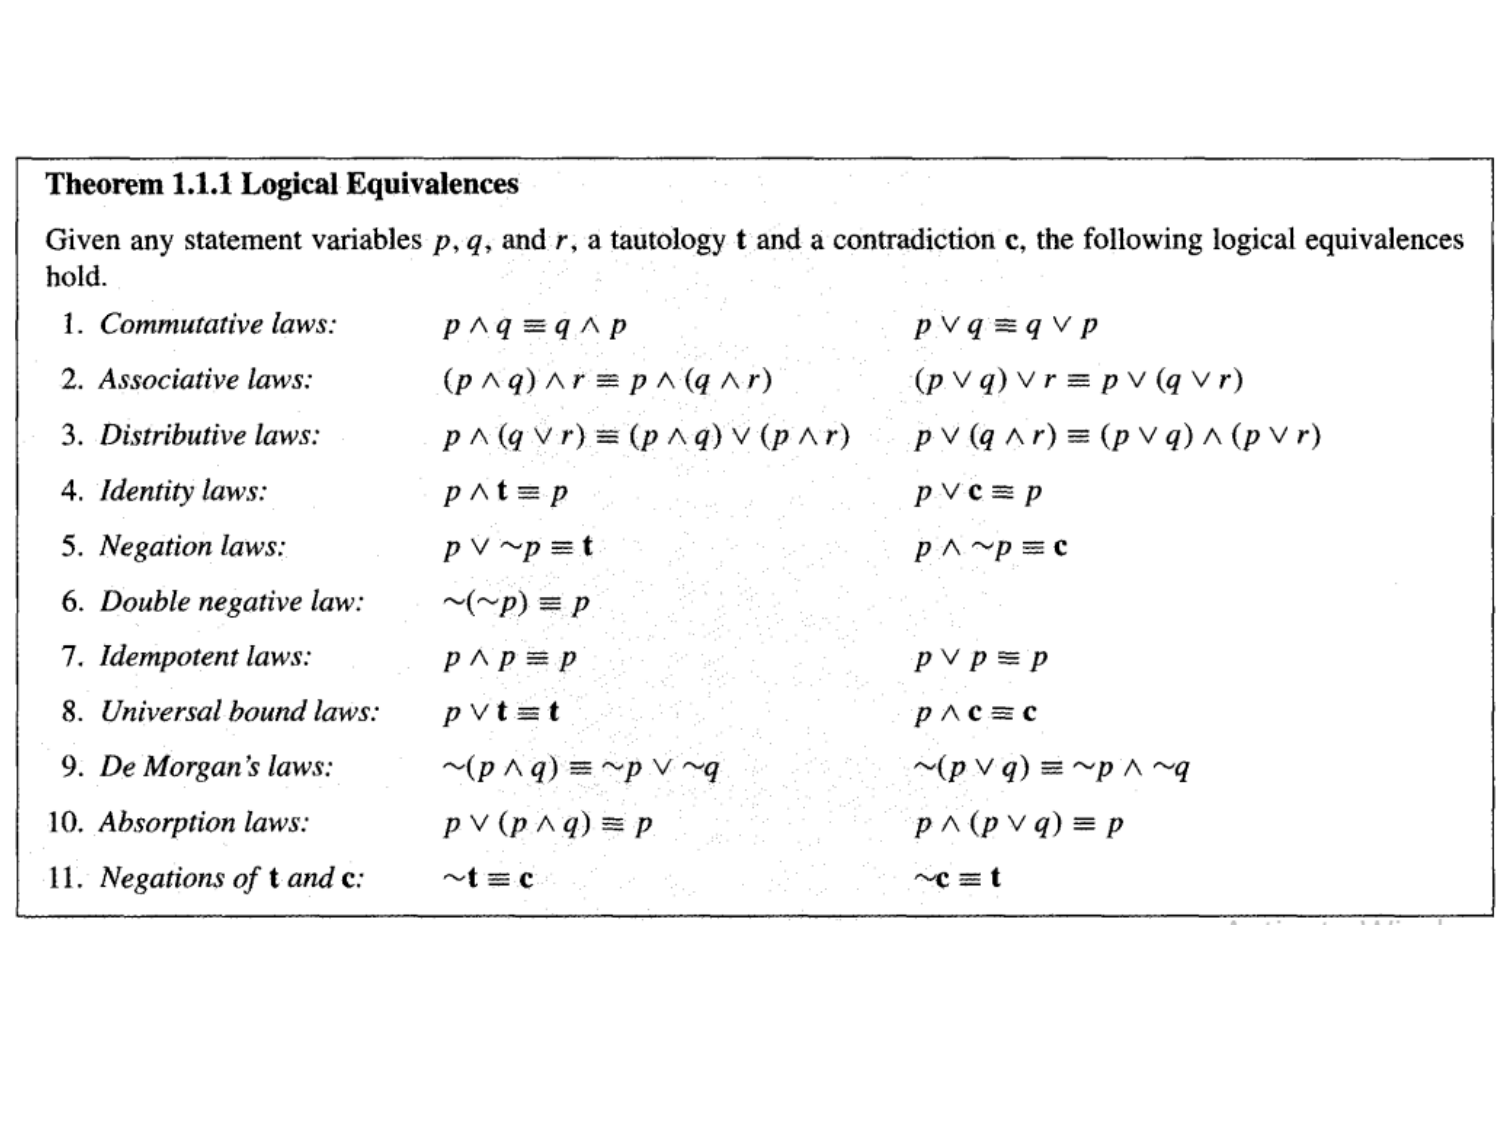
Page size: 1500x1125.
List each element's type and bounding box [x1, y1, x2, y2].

picture [0, 149, 1500, 925]
